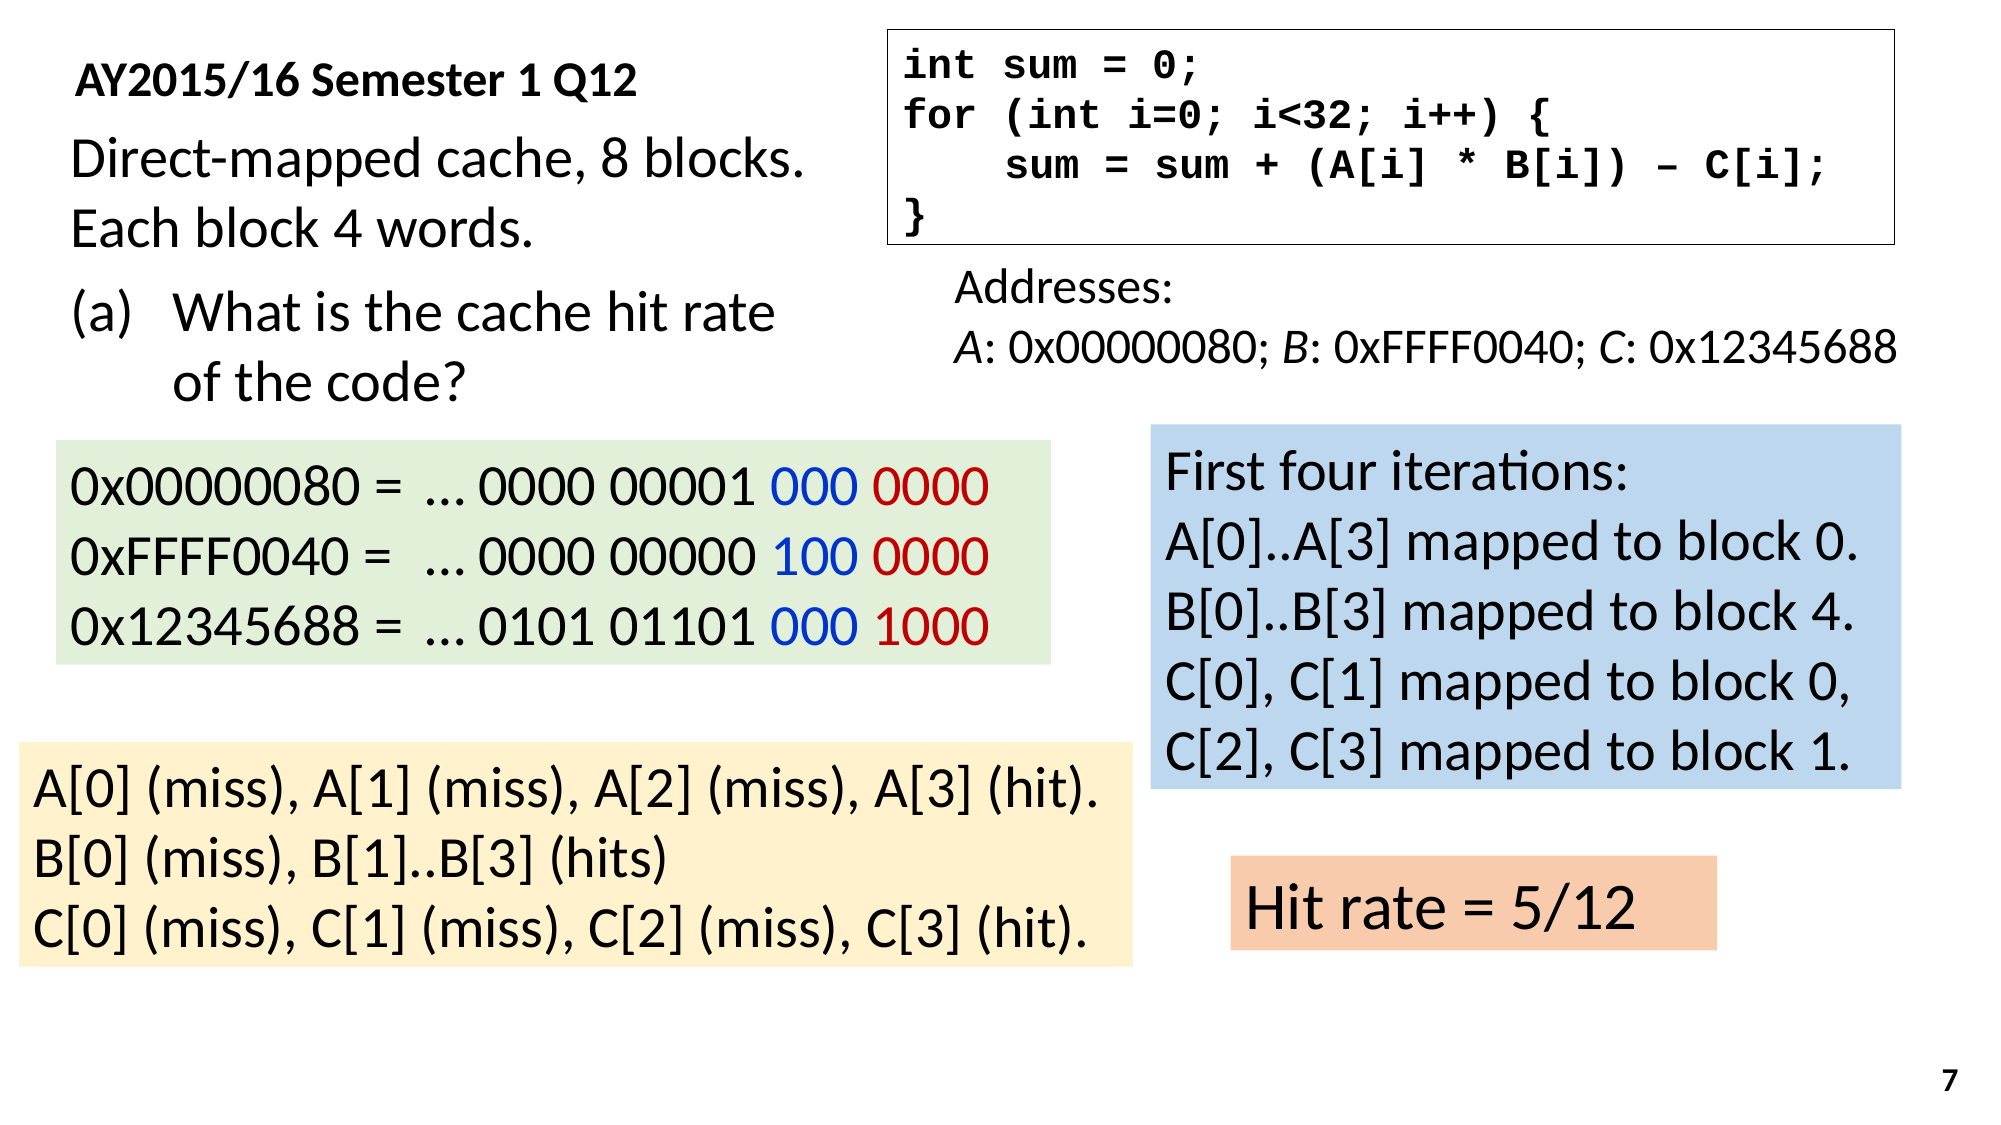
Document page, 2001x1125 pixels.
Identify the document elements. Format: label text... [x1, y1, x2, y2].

text_box A[0] (miss), A[1] (miss), A[2] (miss), A[3] (hit). B[0] (miss), B[1]..B[3] (hits) C[0] (miss), C[1] (miss), C[2] (miss), C[3] (hit). [19, 742, 1133, 967]
text_box 0x00000080 = … 0000 00001 000 0000 0xFFFF0040 = … 0000 00000 100 0000 0x12345688 = … 0101 01101 000 1000 [56, 439, 1051, 665]
text_box First four iterations: A[0]..A[3] mapped to block 0. B[0]..B[3] mapped to block 4. C[0], C[1] mapped to block 0, C[2], C[3] mapped to block 1. [1150, 424, 1902, 790]
text_box (a) What is the cache hit rate of the code? [56, 266, 810, 421]
text_box Addresses: A: 0x00000080; B: 0xFFFF0040; C: 0x12345688 [939, 246, 1968, 382]
text_box AY2015/16 Semester 1 Q12 [60, 38, 701, 111]
text_box int sum = 0; for (int i=0; i<32; i++) { sum = sum + (A[i] * B[i]) – C[i]; } [887, 29, 1895, 245]
text_box Hit rate = 5/12 [1230, 855, 1718, 951]
slide_number 7 [1523, 1047, 1974, 1108]
text_box Direct-mapped cache, 8 blocks. Each block 4 words. [56, 111, 883, 267]
